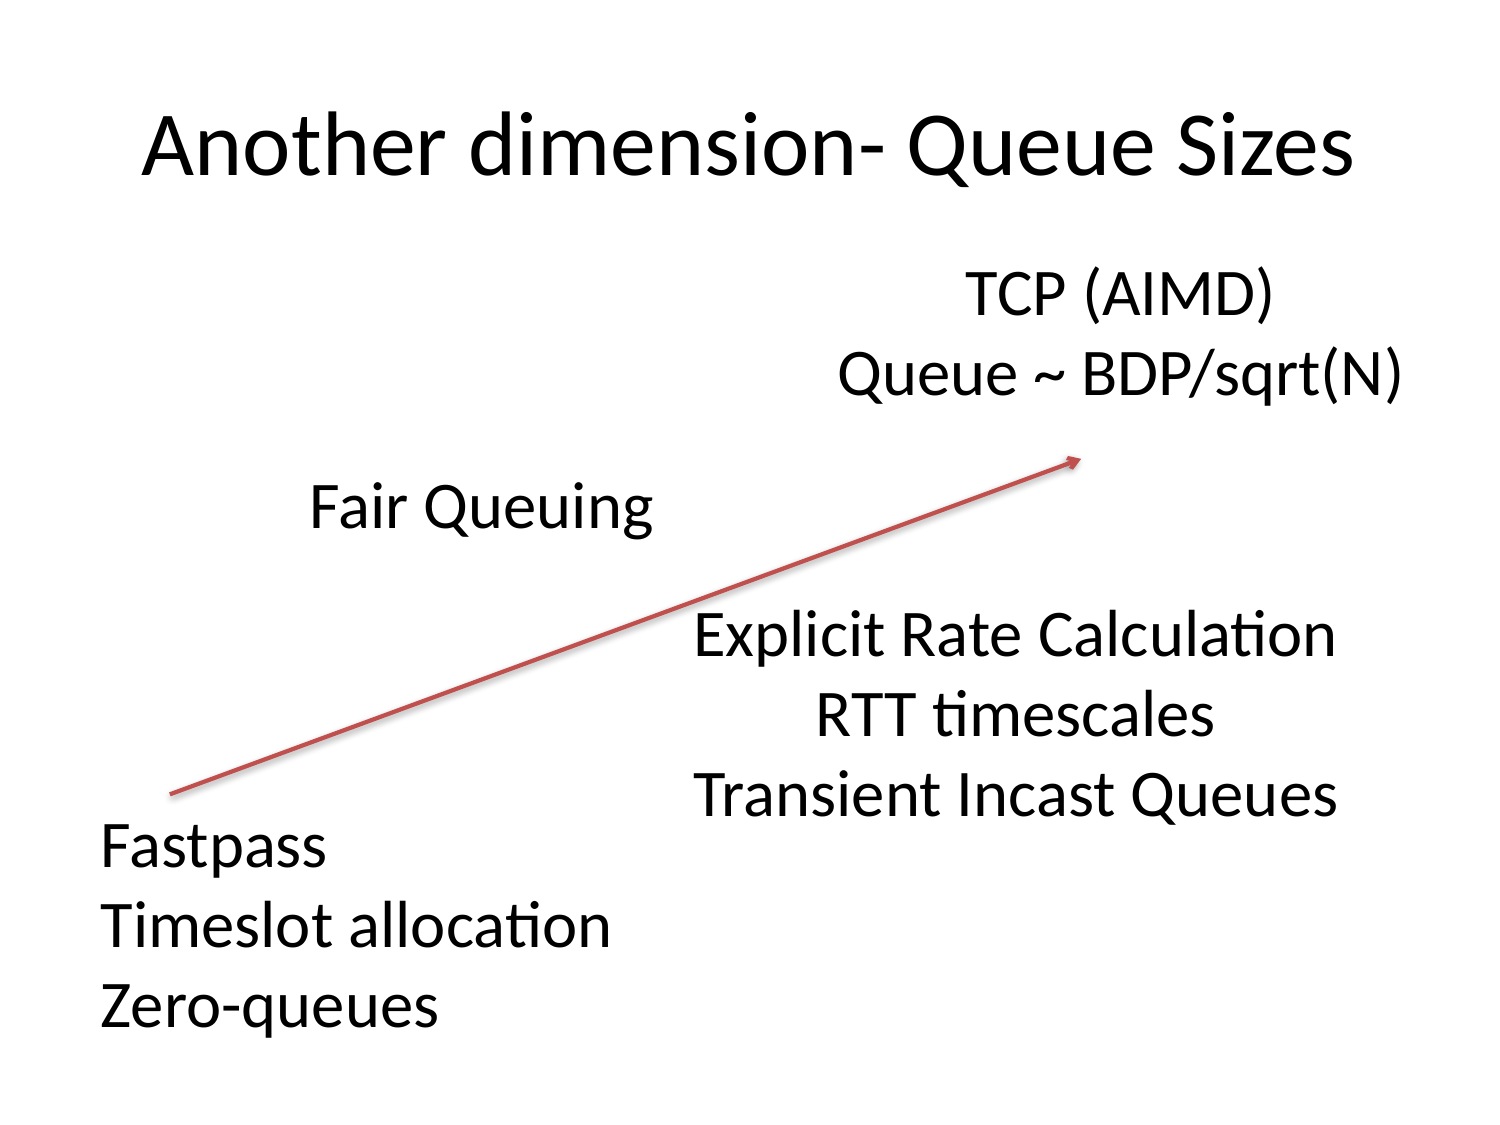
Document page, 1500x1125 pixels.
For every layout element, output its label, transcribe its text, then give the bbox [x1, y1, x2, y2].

text_box Explicit Rate Calculation RTT timescales Transient Incast Queues [678, 582, 1354, 837]
text_box Fastpass Timeslot allocation Zero-queues [85, 793, 628, 1049]
text_box TCP (AIMD) Queue ~ BDP/sqrt(N) [822, 241, 1420, 417]
title Another dimension- Queue Sizes [75, 45, 1425, 233]
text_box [169, 458, 1082, 795]
